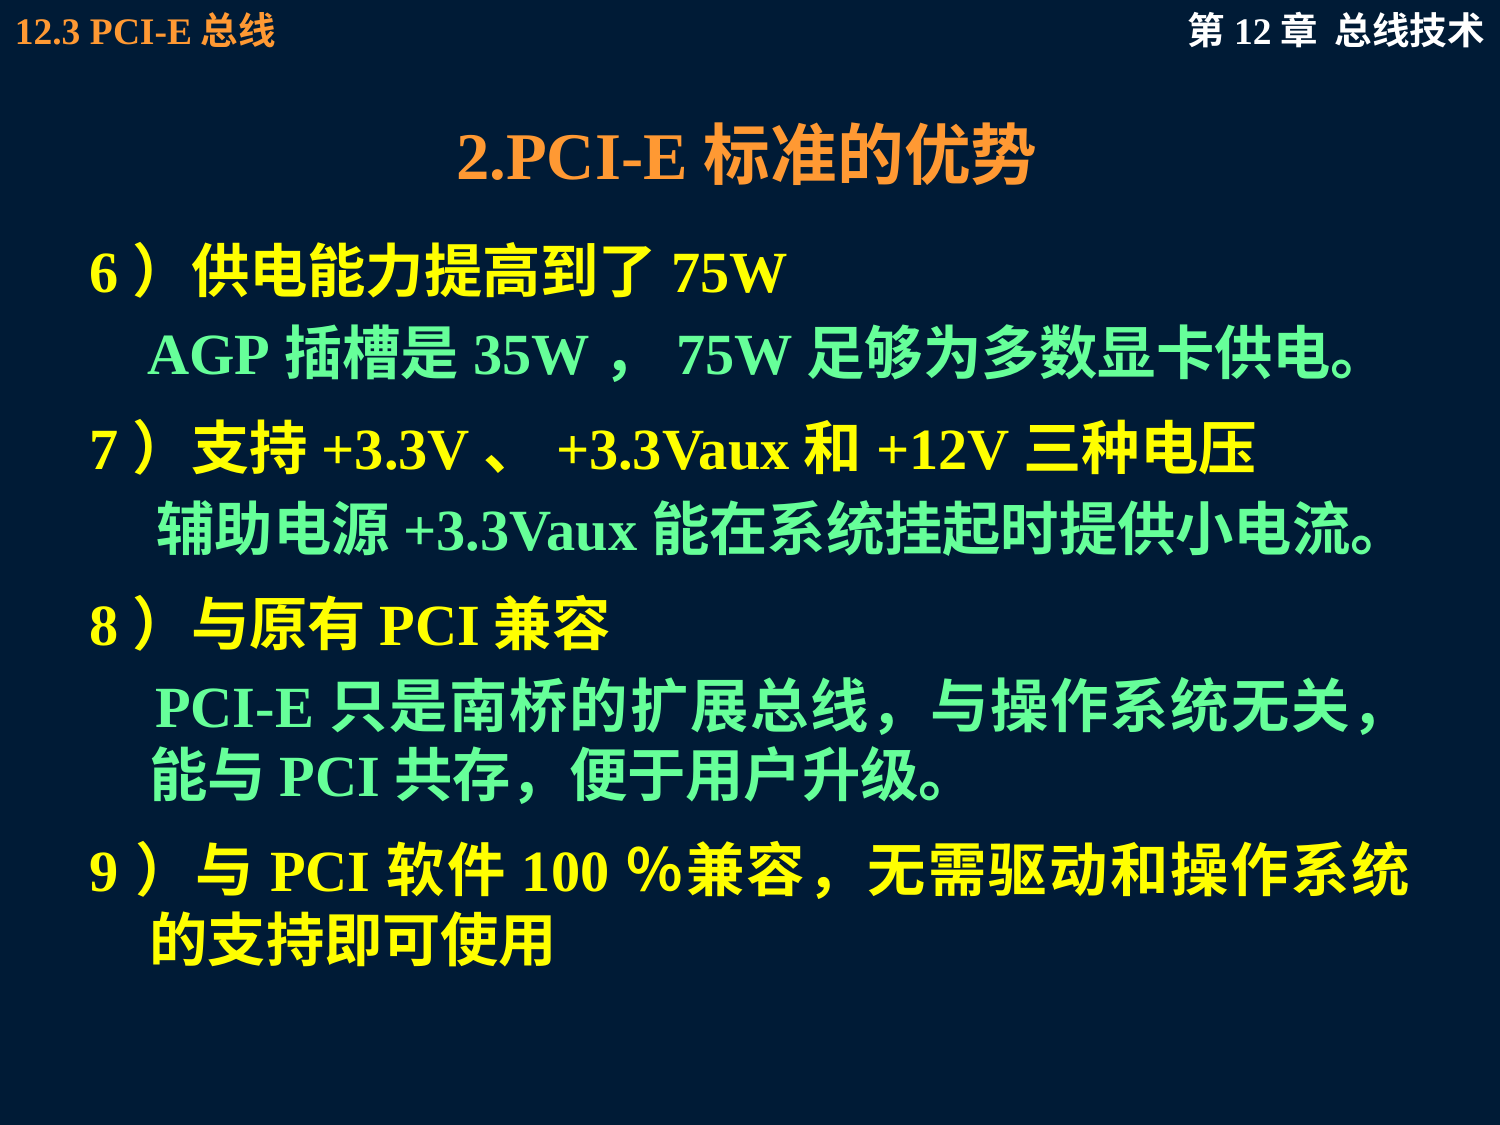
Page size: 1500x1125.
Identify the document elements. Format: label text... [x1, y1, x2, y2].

title 2.PCI-E标准的优势 [71, 59, 1422, 247]
list 6）供电能力提高到了75W AGP插槽是35W，75W足够为多数显卡供电。 7）支持+3.3V、+3.3Vaux和+12V三种电压 辅助电源+3.3Vaux能在系统挂起时提供小电流。 8）与原有PCI兼容 PCI-E只是南桥的扩展总线，与操作系统无关，能与PCI共存，便于用户升级。 9）与PCI软件100％兼容，无需驱动和操作系统的支持即可使用 [75, 227, 1425, 1044]
